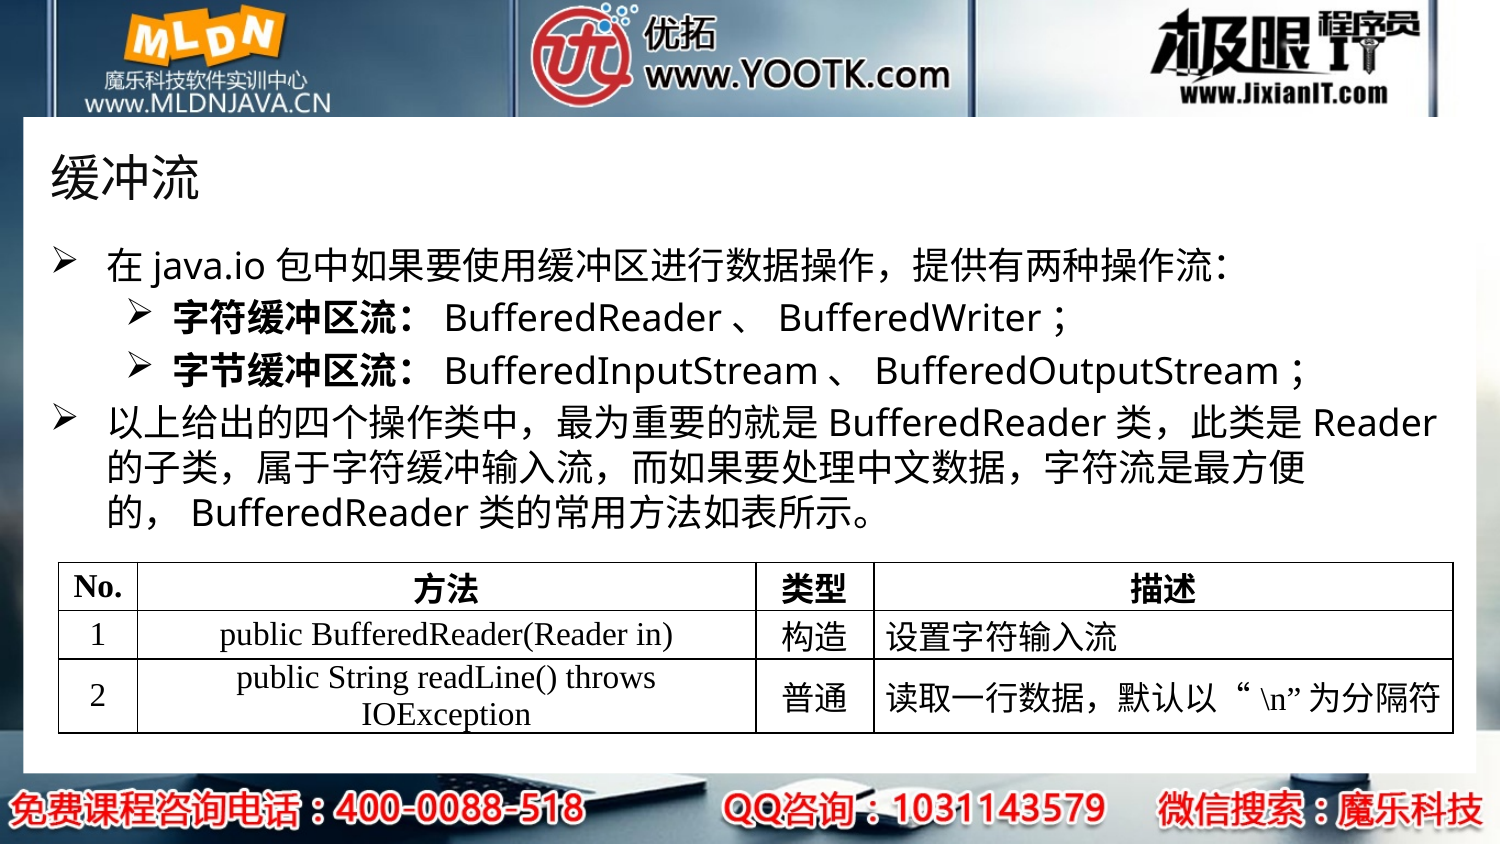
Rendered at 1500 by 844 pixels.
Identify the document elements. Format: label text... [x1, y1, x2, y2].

table_cell 普通 [757, 660, 873, 732]
table_header 方法 [138, 563, 755, 610]
table_cell public BufferedReader(Reader in) [138, 611, 755, 658]
table_cell 构造 [757, 611, 873, 658]
table_cell 读取一行数据，默认以“\n”为分隔符 [875, 660, 1452, 732]
table_cell public String readLine() throws IOException [138, 660, 755, 732]
table_header No. [59, 563, 137, 610]
table_cell 1 [59, 611, 137, 658]
picture [0, 0, 1500, 844]
table_cell 2 [59, 660, 137, 732]
table_header 类型 [757, 563, 873, 610]
table_cell 设置字符输入流 [875, 611, 1452, 658]
table_header 描述 [875, 563, 1452, 610]
title 缓冲流 [34, 128, 1466, 225]
list 在java.io包中如果要使用缓冲区进行数据操作，提供有两种操作流： 字符缓冲区流：BufferedReader、BufferedWriter； 字节缓冲区流：BufferedInputStream、BufferedOutputStream； 以上给出的四个操作类中，最为重要的就是BufferedReader类，此类是Reader的子类，属于字符缓冲输入流，而如果要处理中文数据，字符流是最方便的，BufferedReader类的常用方法如表所示。 [35, 234, 1465, 762]
